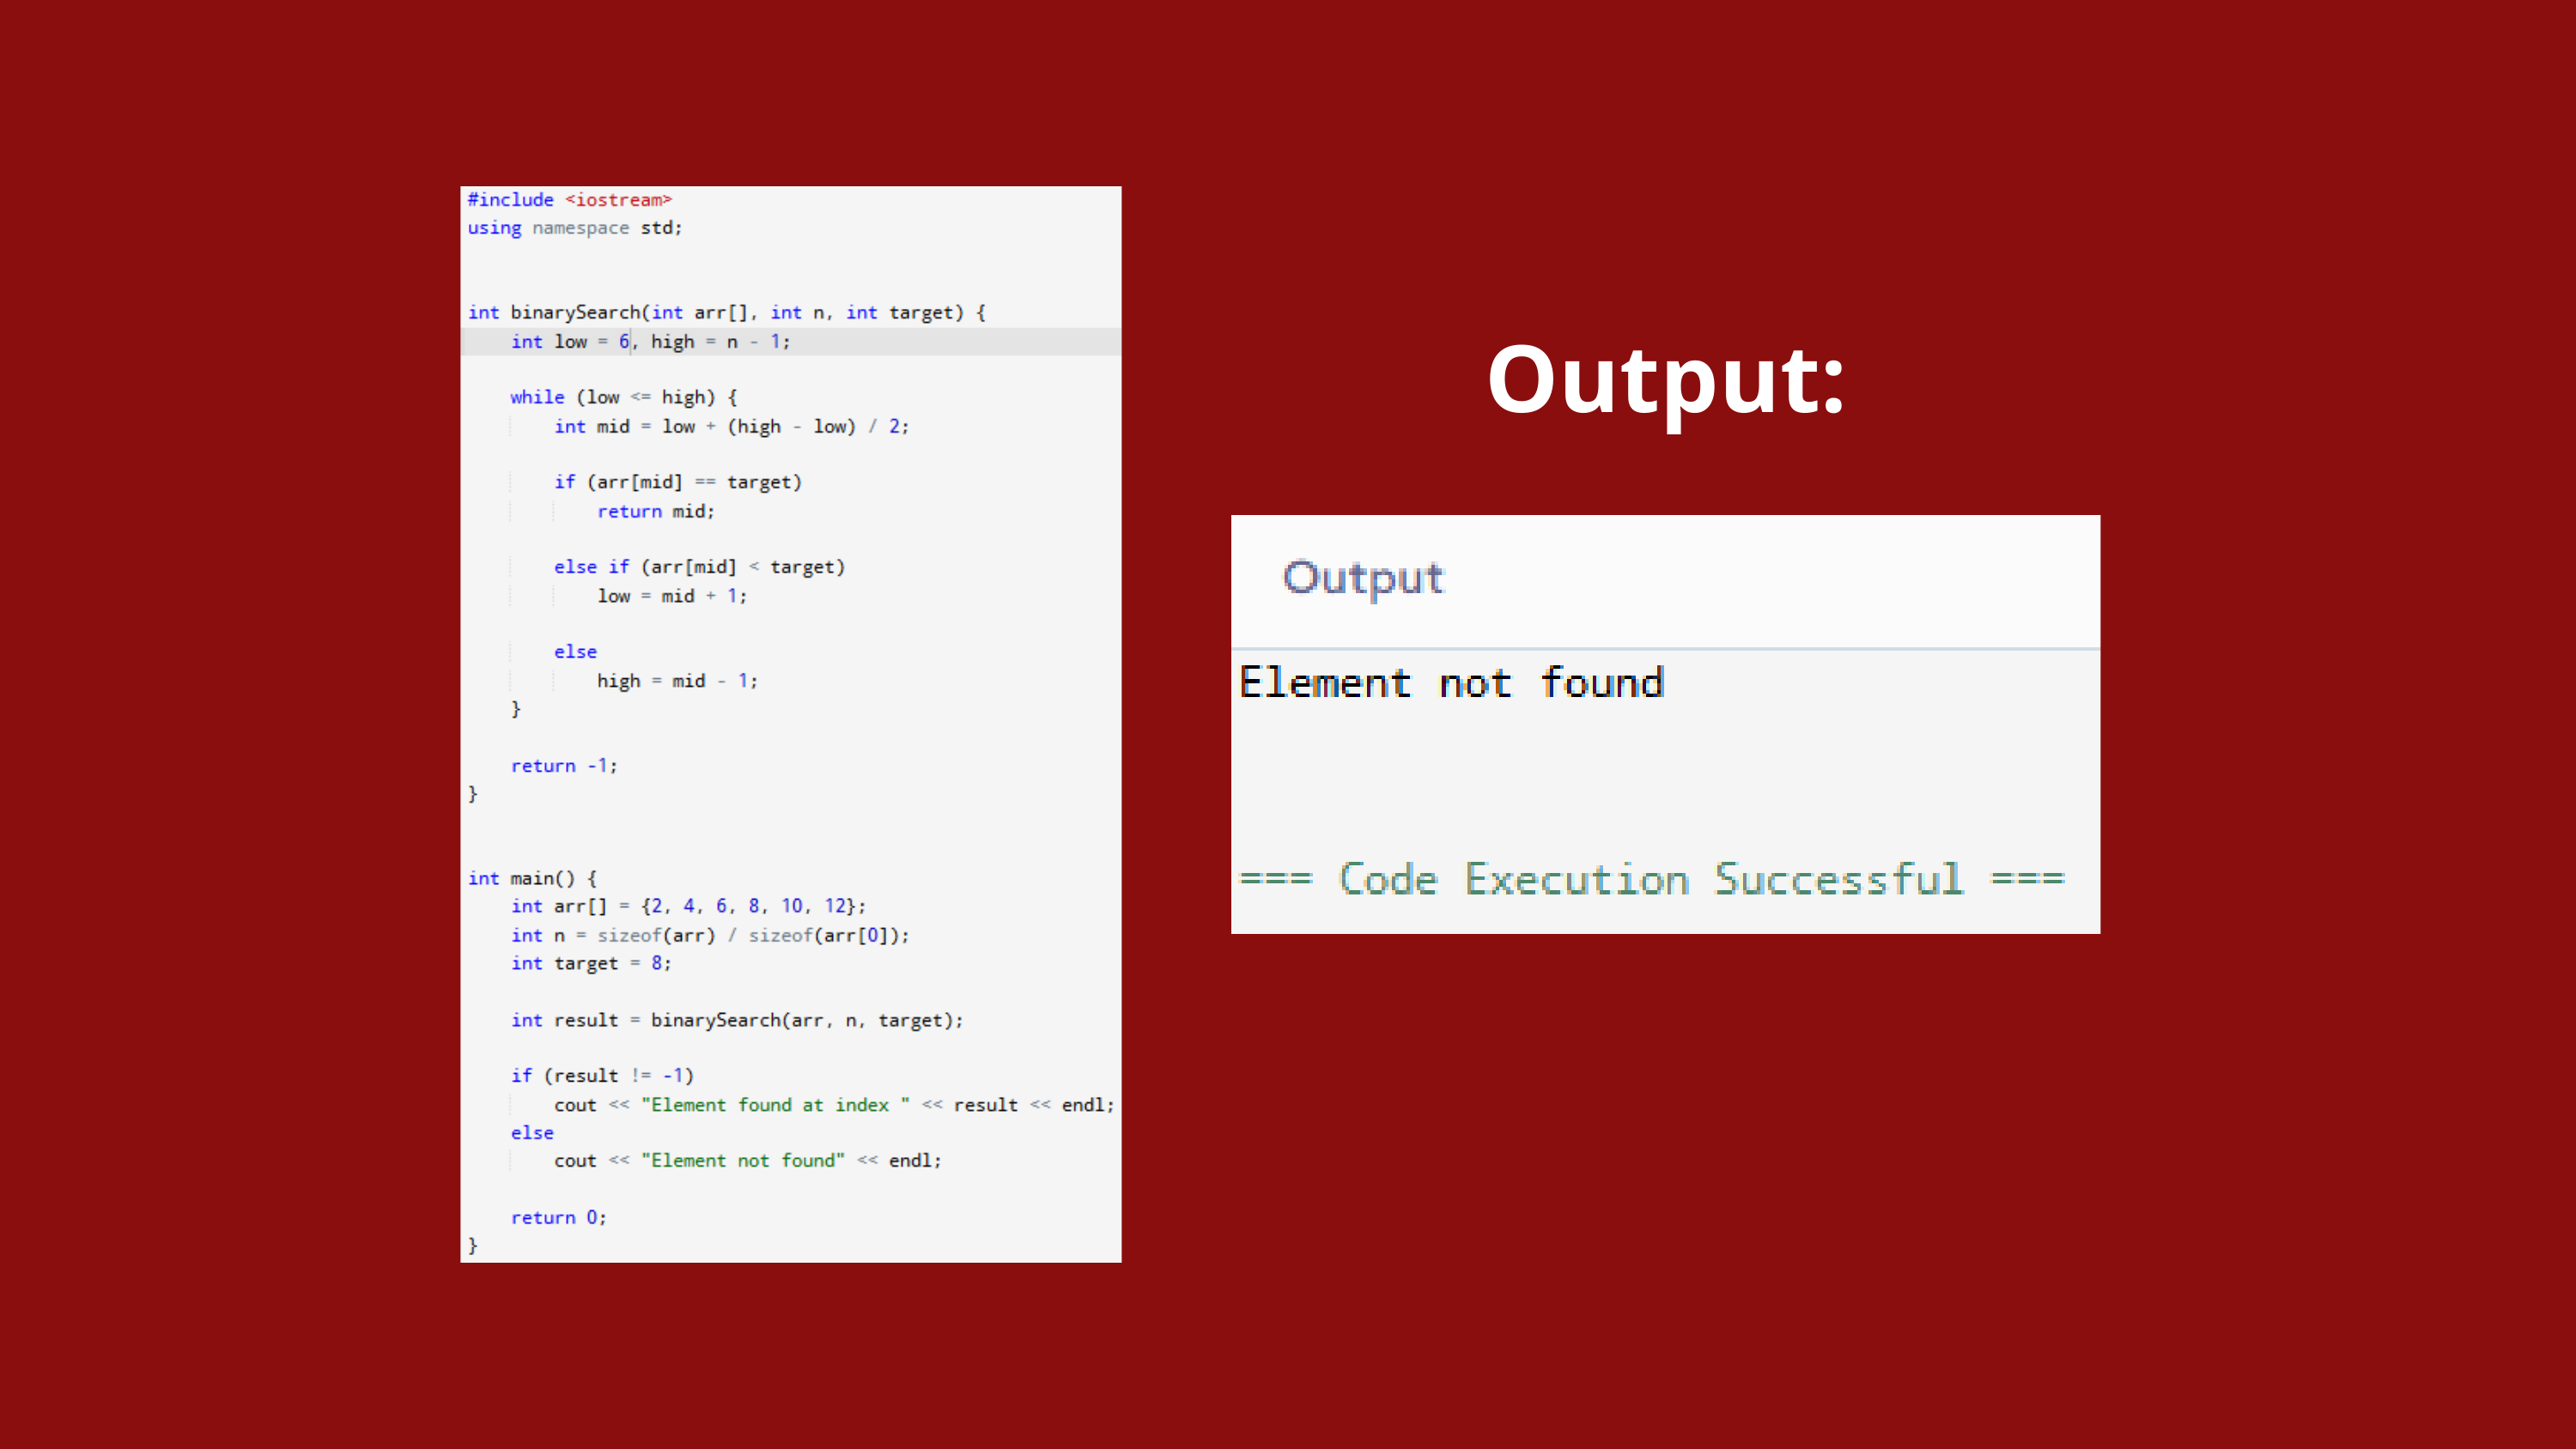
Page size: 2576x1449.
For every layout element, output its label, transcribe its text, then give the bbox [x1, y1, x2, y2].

text_box [1231, 515, 2101, 934]
text_box Output: [1030, 300, 2302, 432]
text_box [460, 186, 1122, 1263]
